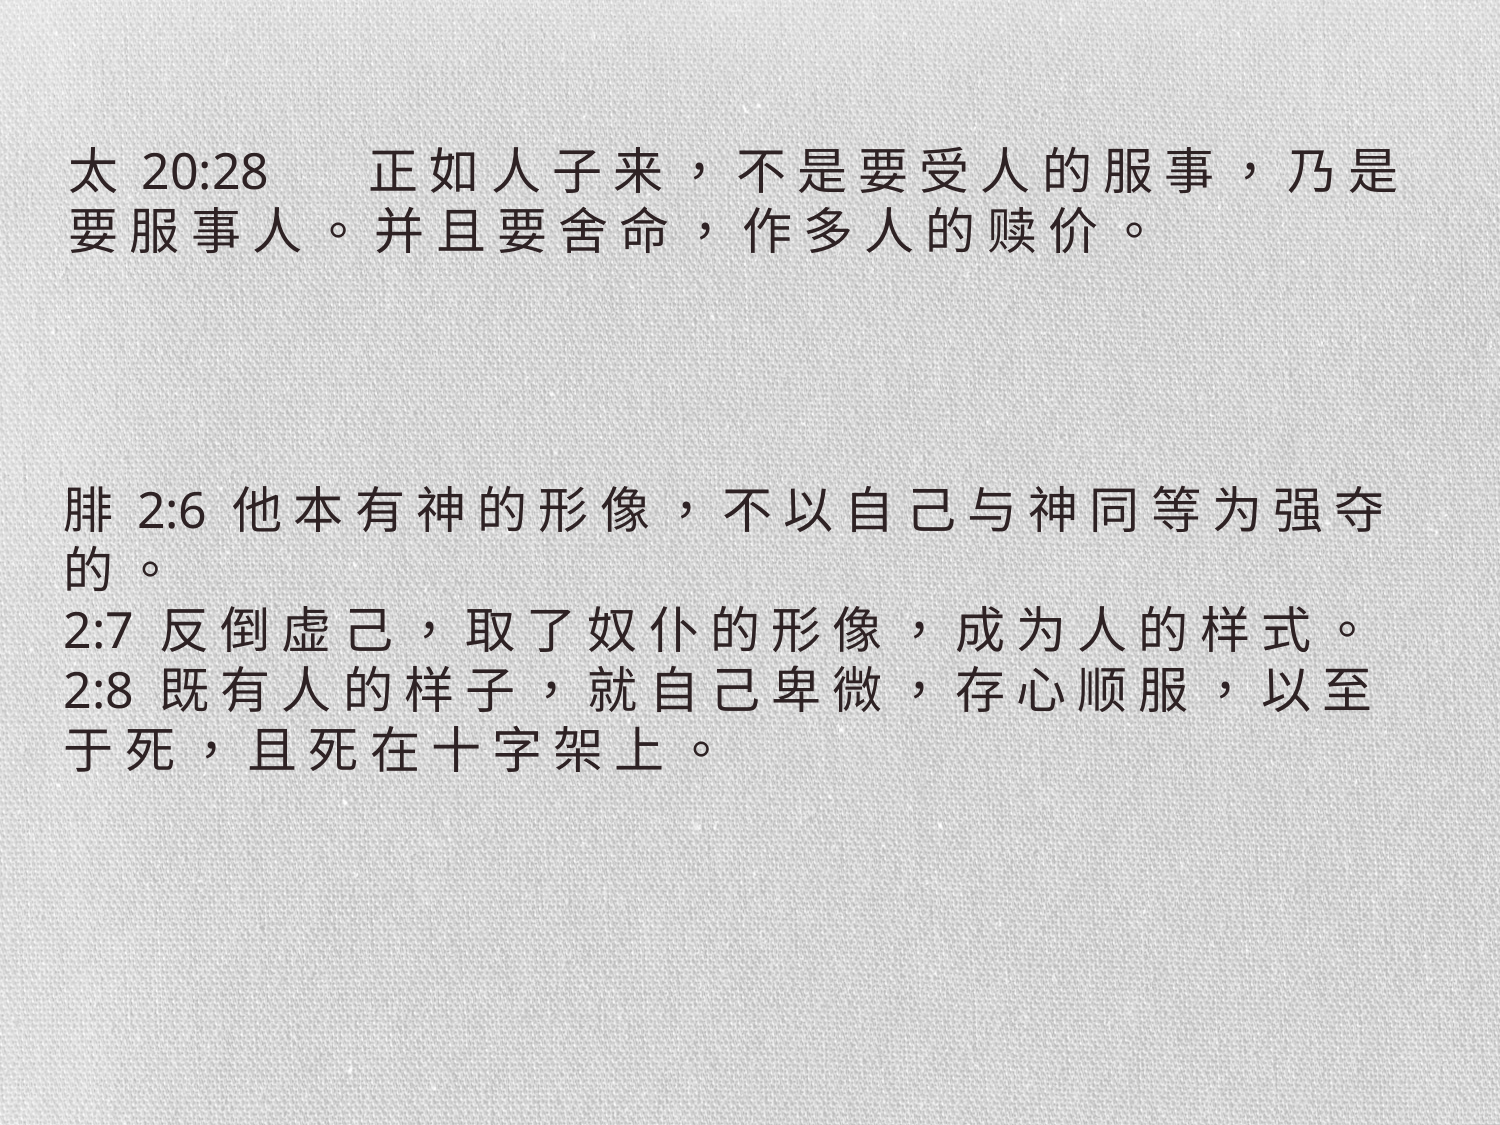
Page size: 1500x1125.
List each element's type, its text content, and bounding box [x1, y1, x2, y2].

text_box 太 20:28 正 如 人 子 来 ， 不 是 要 受 人 的 服 事 ， 乃 是 要 服 事 人 。 并 且 要 舍 命 ， 作 多 人 的 赎 价 。 [53, 132, 1439, 268]
text_box 腓 2:6 他 本 有 神 的 形 像 ， 不 以 自 己 与 神 同 等 为 强 夺 的 。 2:7 反 倒 虚 己 ， 取 了 奴 仆 的 形 像 ， 成 为 人 的 样 式 。 2:8 既 有 人 的 样 子 ， 就 自 己 卑 微 ， 存 心 顺 服 ， 以 至 于 死 ， 且 死 在 十 字 架 上 。 [49, 471, 1434, 787]
text_box [49, 41, 1454, 132]
